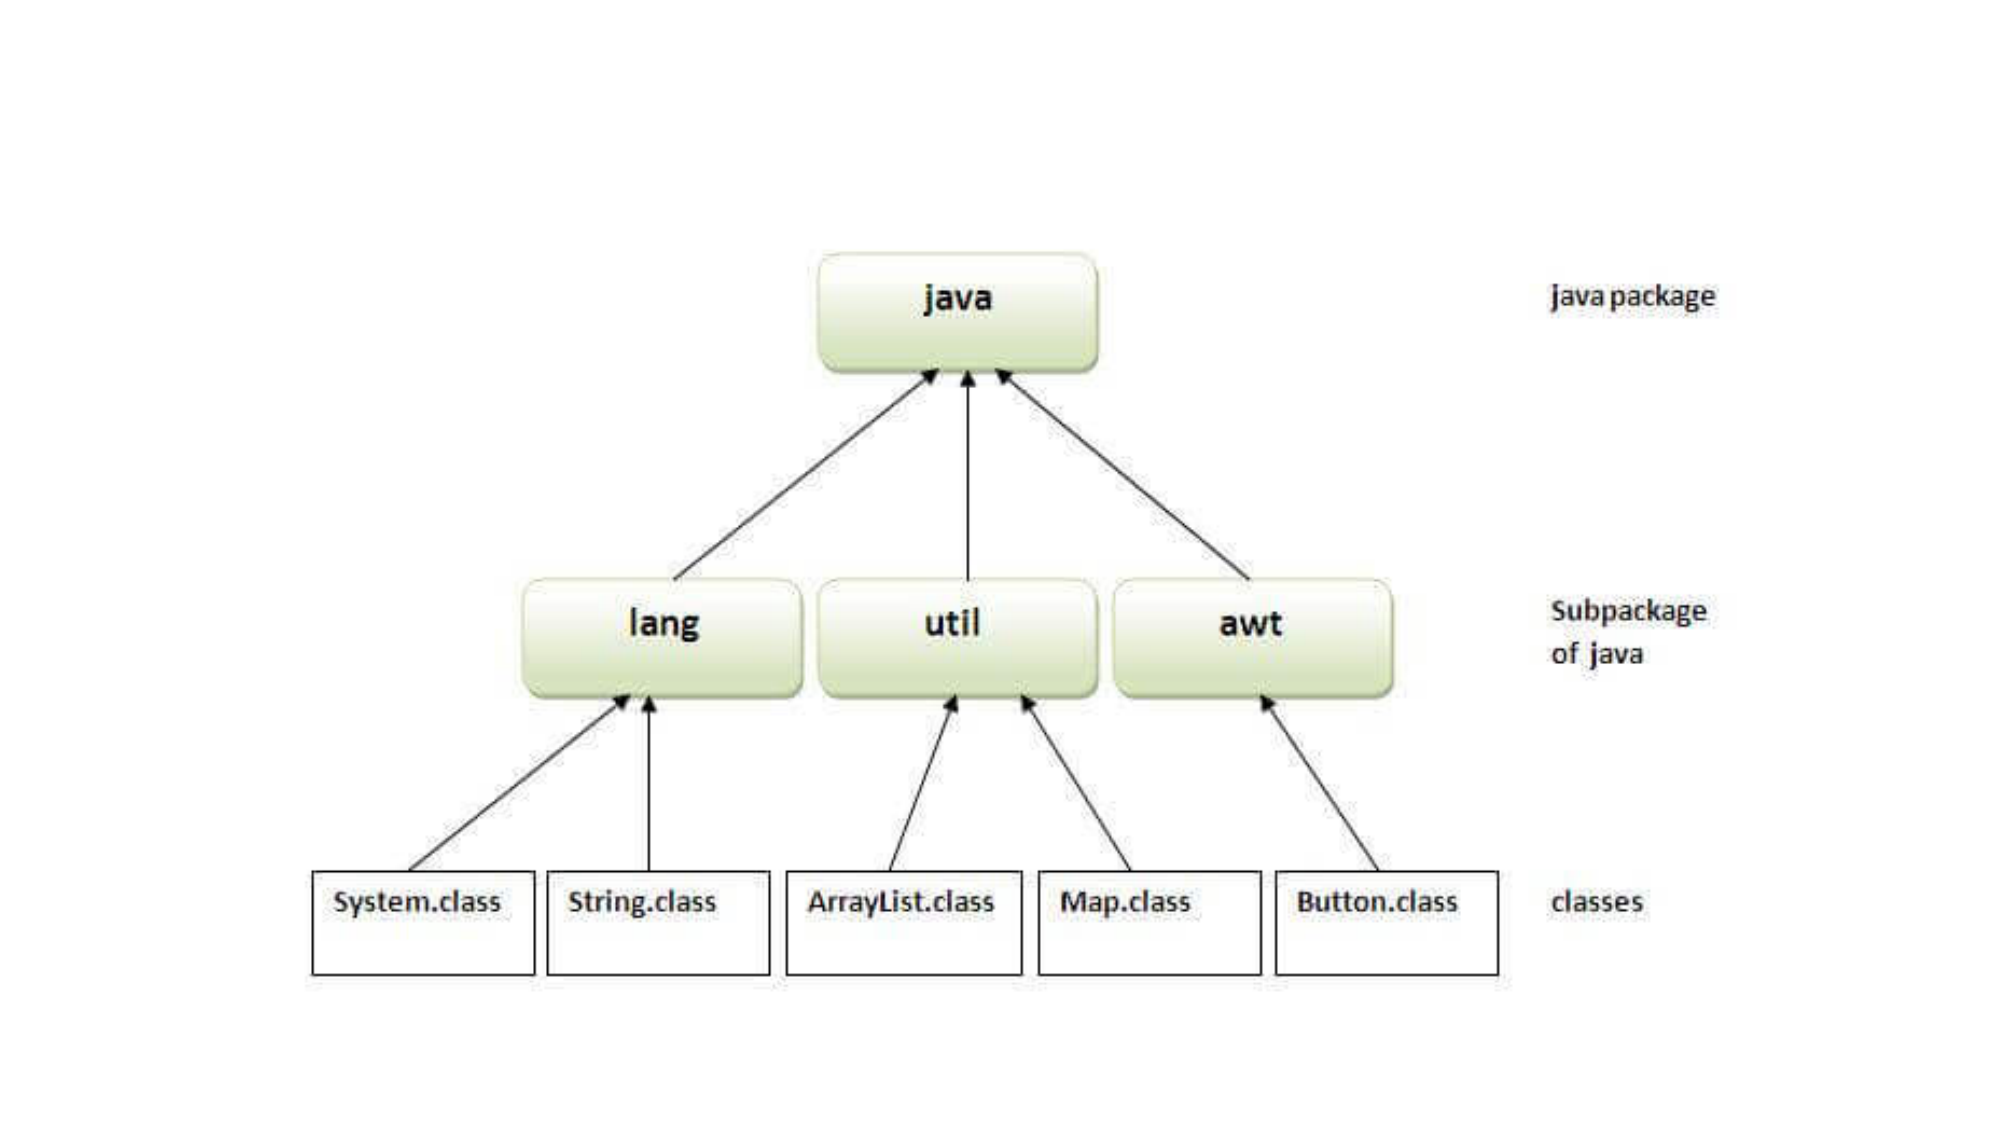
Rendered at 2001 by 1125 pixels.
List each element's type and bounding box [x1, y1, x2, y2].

picture [254, 112, 1808, 1050]
